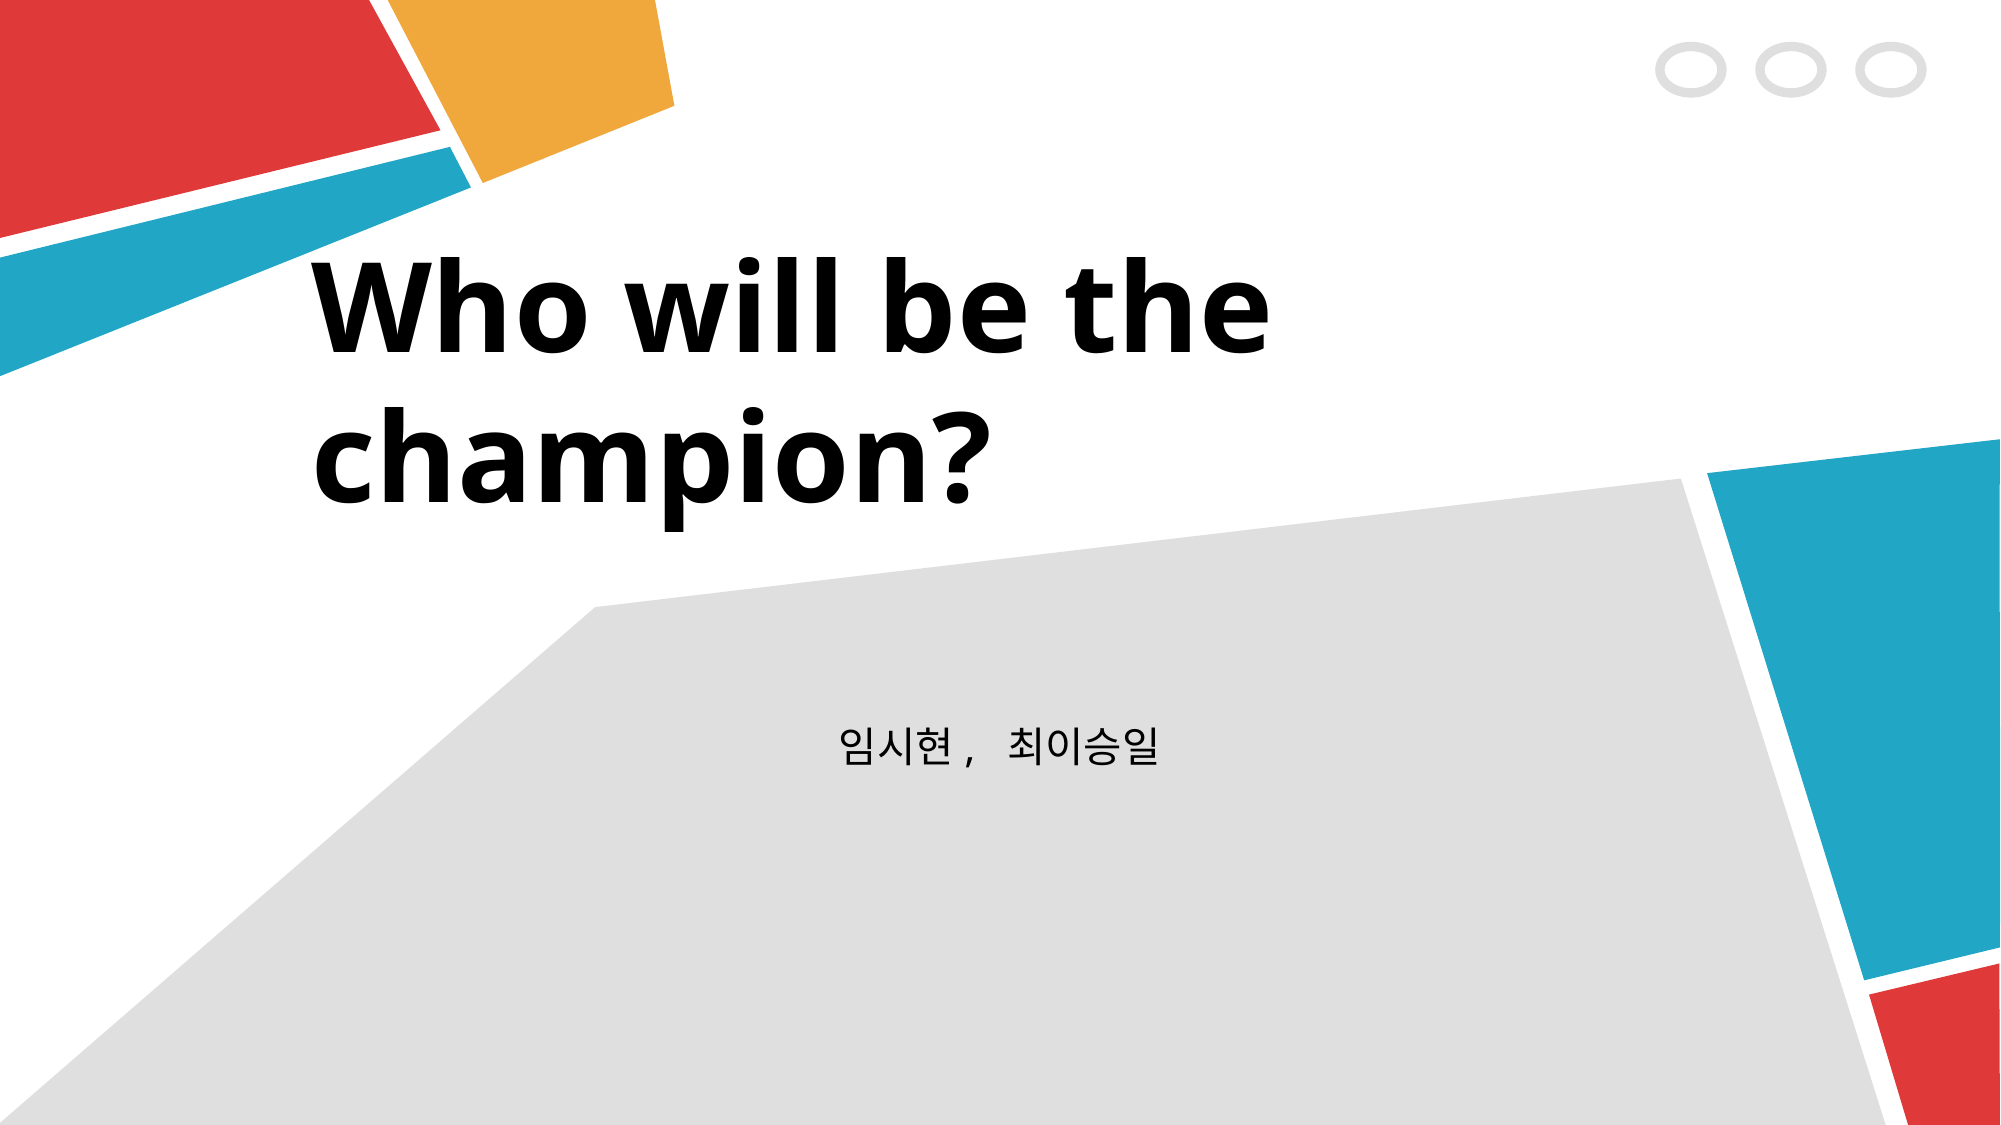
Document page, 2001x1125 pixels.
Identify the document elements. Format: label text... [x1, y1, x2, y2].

subtitle 임시현, 최이승일 [295, 713, 1704, 812]
title Who will be the champion? [295, 289, 1690, 466]
